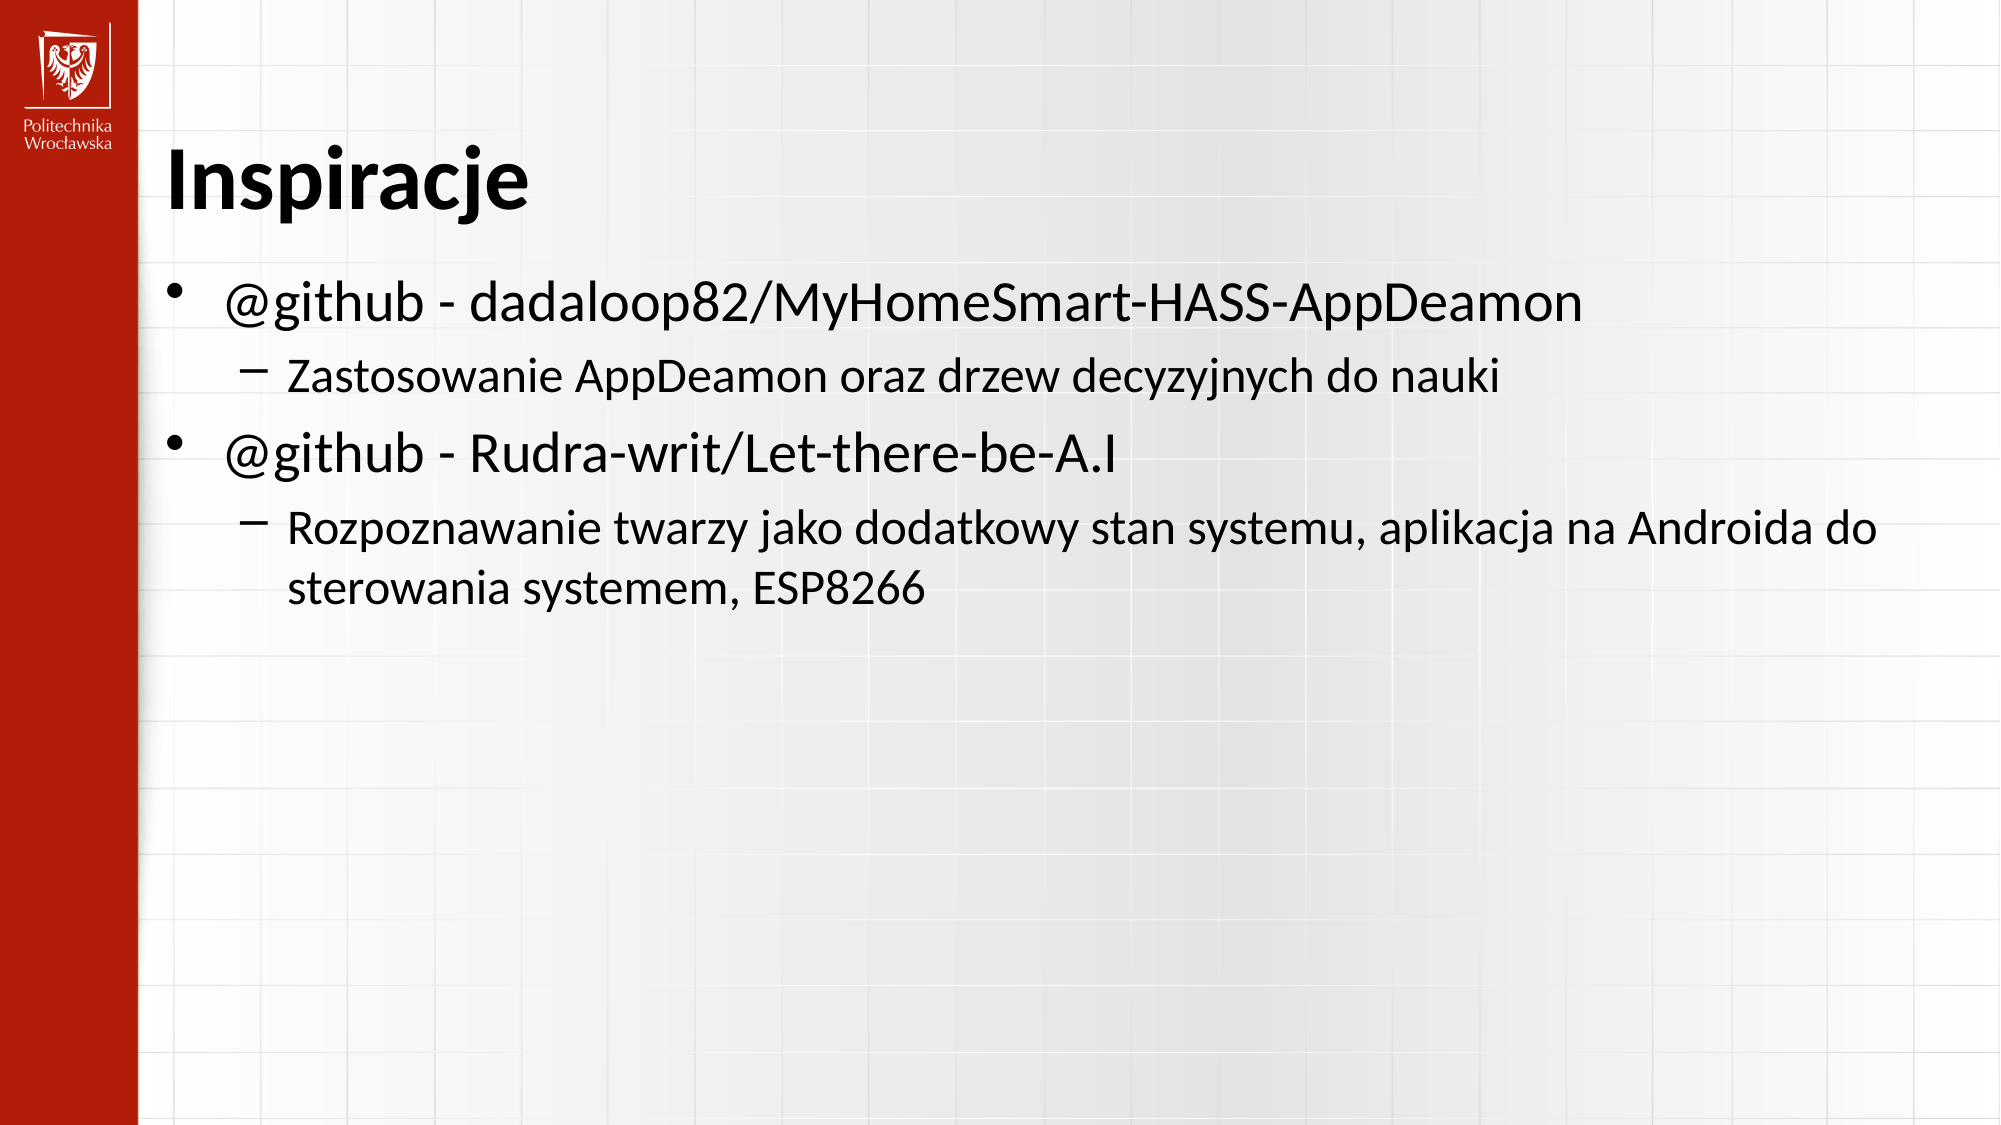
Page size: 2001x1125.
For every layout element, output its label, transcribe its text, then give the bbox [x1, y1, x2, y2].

picture [138, 0, 2000, 1125]
list @github - dadaloop82/MyHomeSmart-HASS-AppDeamon Zastosowanie AppDeamon oraz drzew decyzyjnych do nauki @github - Rudra-writ/Let-there-be-A.I Rozpoznawanie twarzy jako dodatkowy stan systemu, aplikacja na Androida do sterowania systemem, ESP8266 [165, 255, 1973, 1118]
list Inspiracje [165, 101, 1978, 244]
picture [24, 22, 112, 149]
